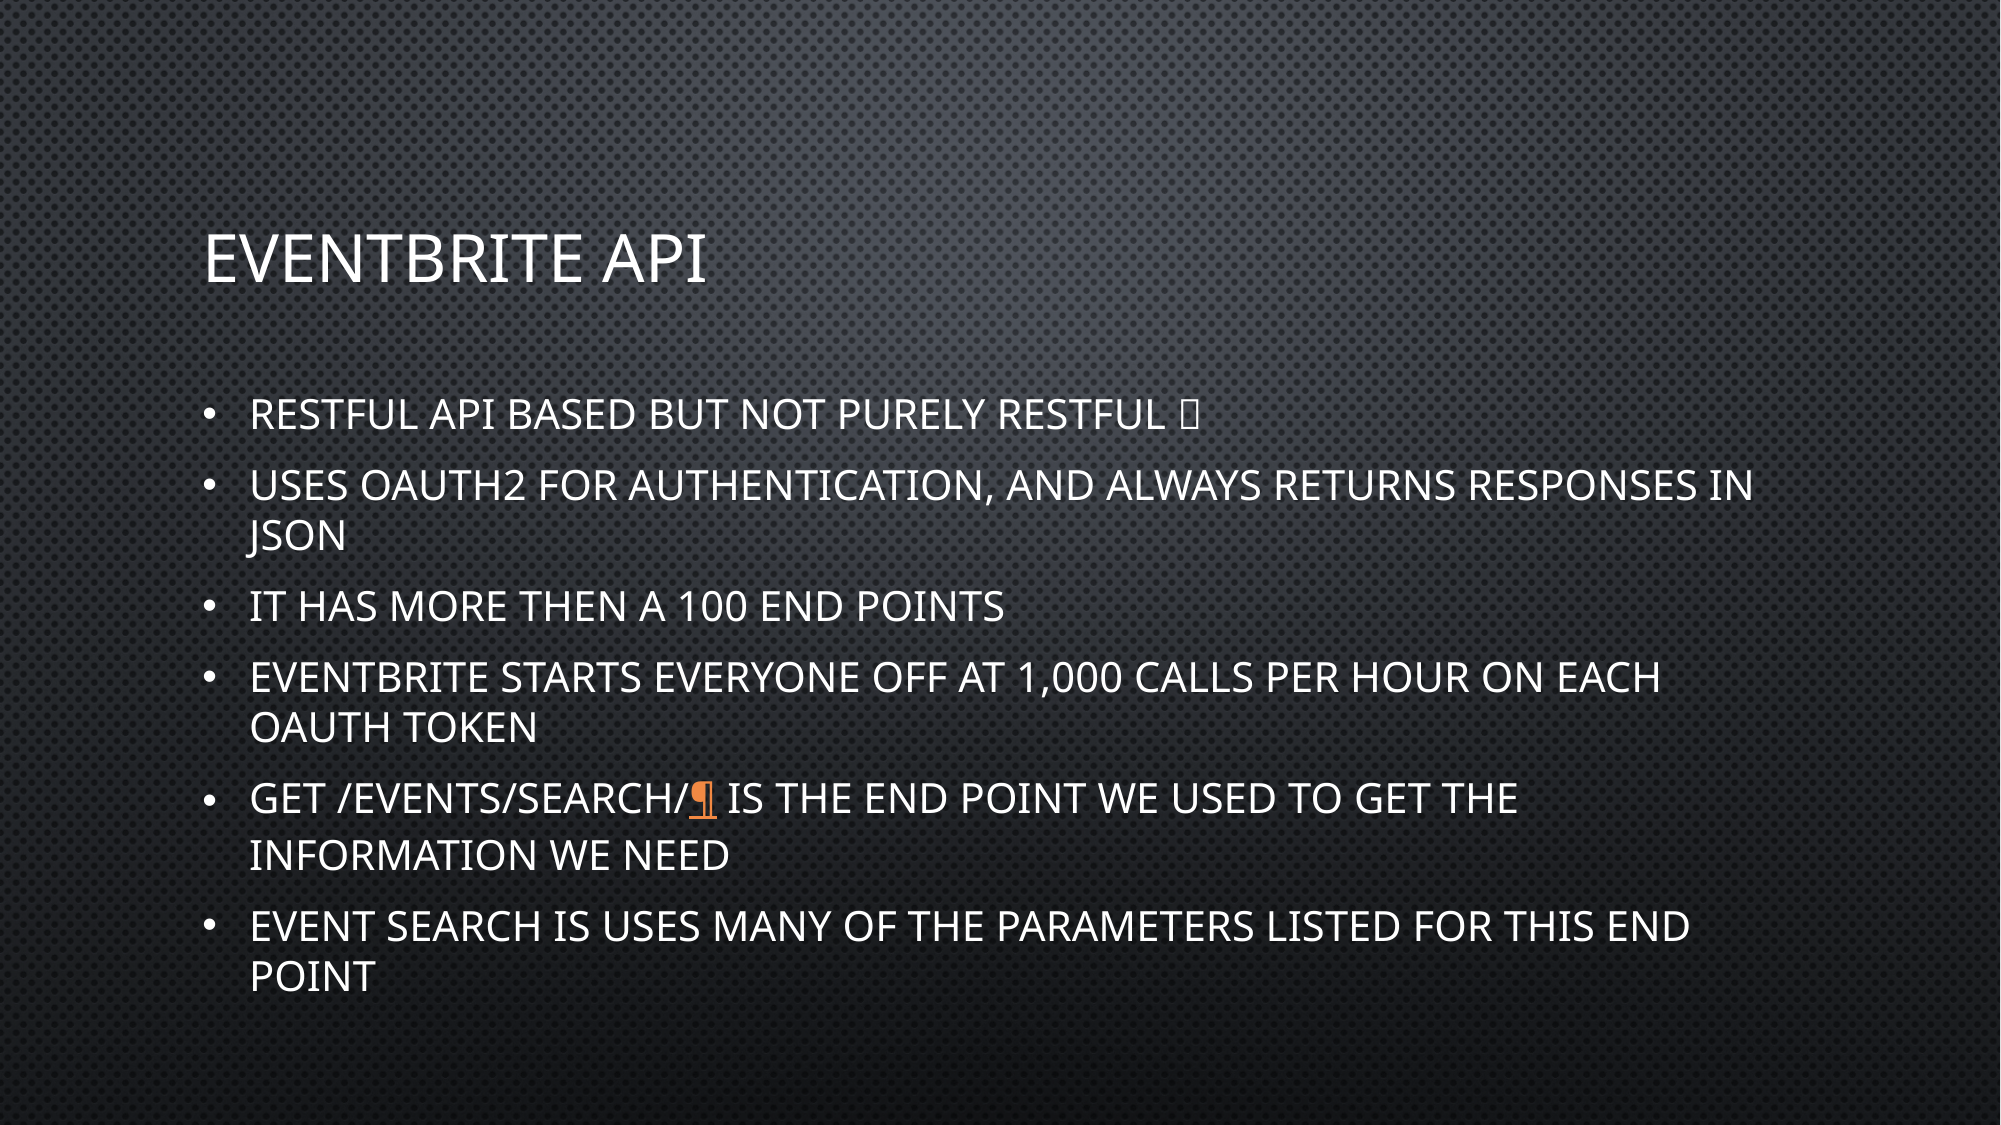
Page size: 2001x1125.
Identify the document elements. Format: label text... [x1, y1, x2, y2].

list Restful Api based but not purely restful  Uses OAuth2 for authentication, and always returns responses in JSON It has more then a 100 end points Eventbrite starts everyone off at 1,000 calls per hour on each OAuth token GET /events/search/¶ is the end point we used to get the information we need Event search is uses many of the parameters listed for this end point [187, 437, 1813, 950]
title EventBrite API [187, 99, 1813, 413]
